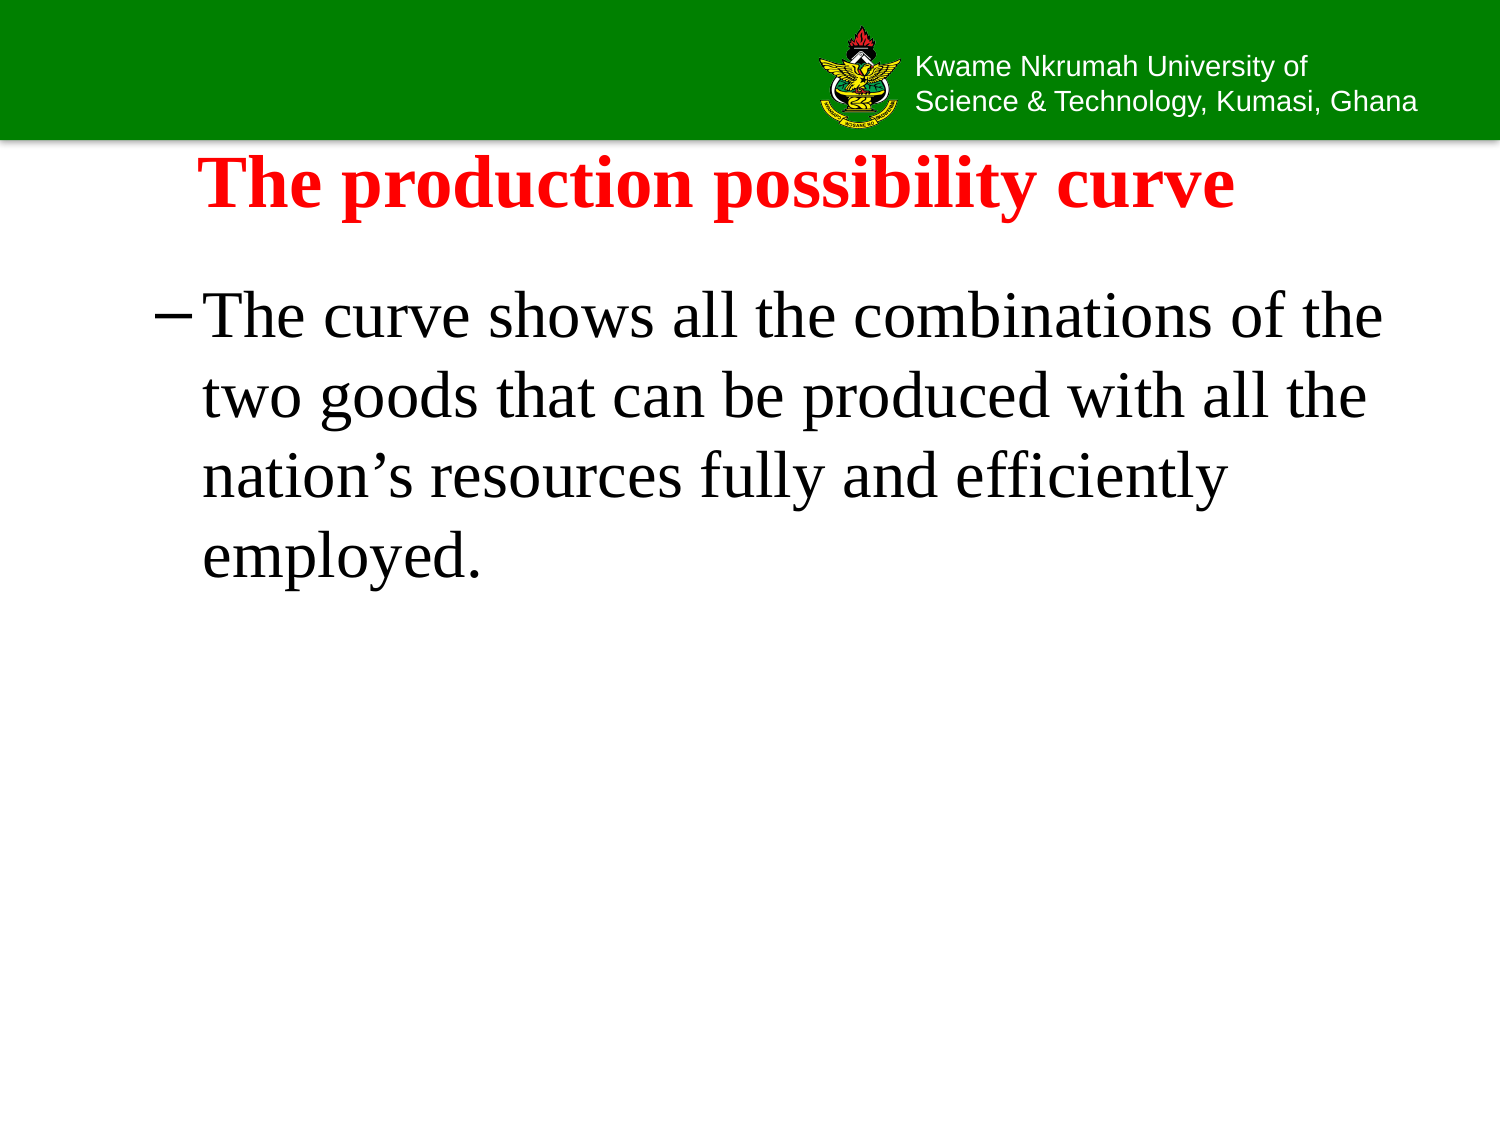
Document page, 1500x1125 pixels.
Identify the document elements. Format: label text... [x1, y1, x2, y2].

picture [819, 25, 901, 124]
subtitle The curve shows all the combinations of the two goods that can be produced with all the nation’s resources fully and efficiently employed. [65, 263, 1470, 1125]
title The production possibility curve [0, 124, 1435, 264]
